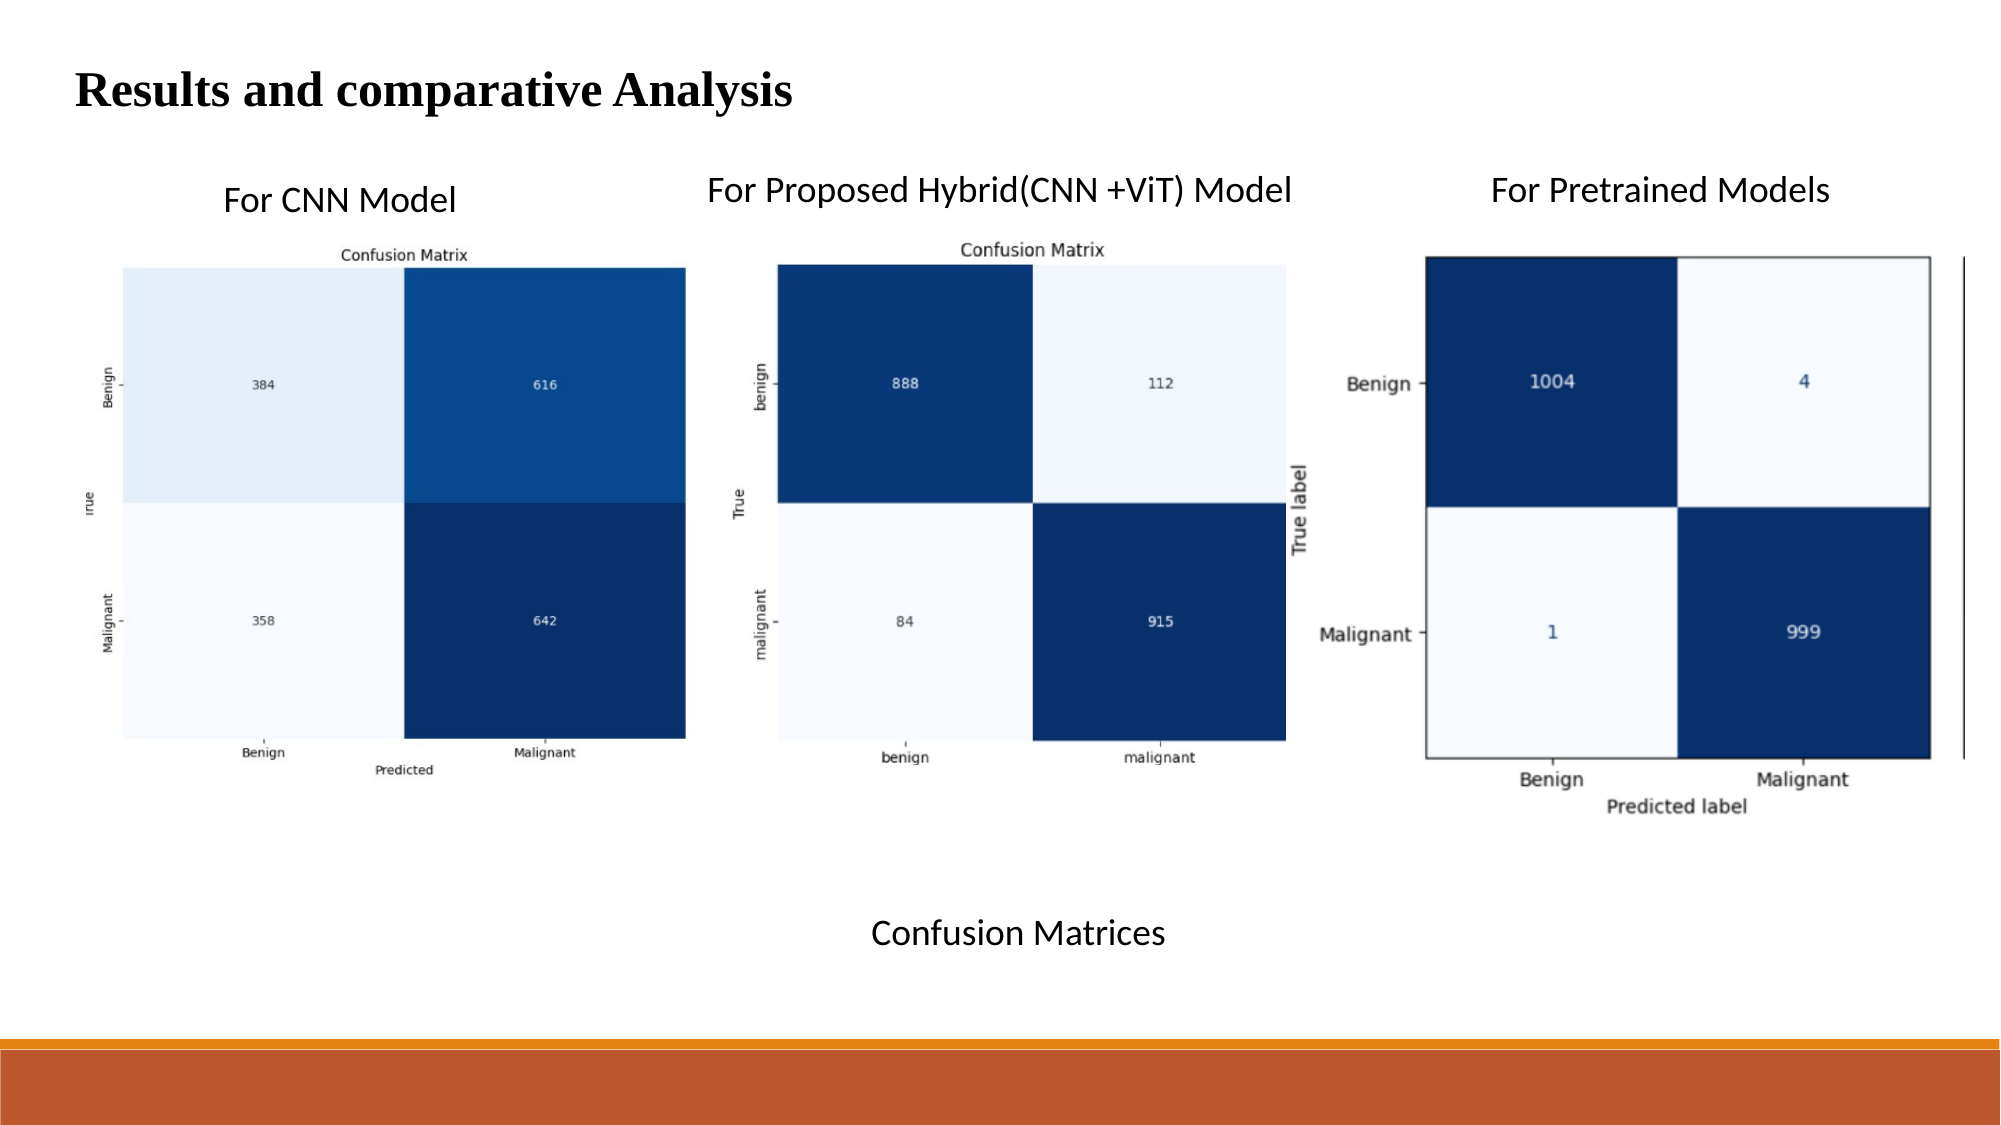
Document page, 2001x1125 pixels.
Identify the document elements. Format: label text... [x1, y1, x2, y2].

text_box Results and comparative Analysis [60, 49, 854, 125]
text_box Confusion Matrices [856, 900, 1681, 961]
text_box For Pretrained Models [1476, 157, 1884, 218]
text_box [86, 244, 699, 786]
text_box For CNN Model [208, 167, 1750, 227]
picture [711, 239, 1966, 825]
text_box For Proposed Hybrid(CNN +ViT) Model [669, 157, 1331, 218]
